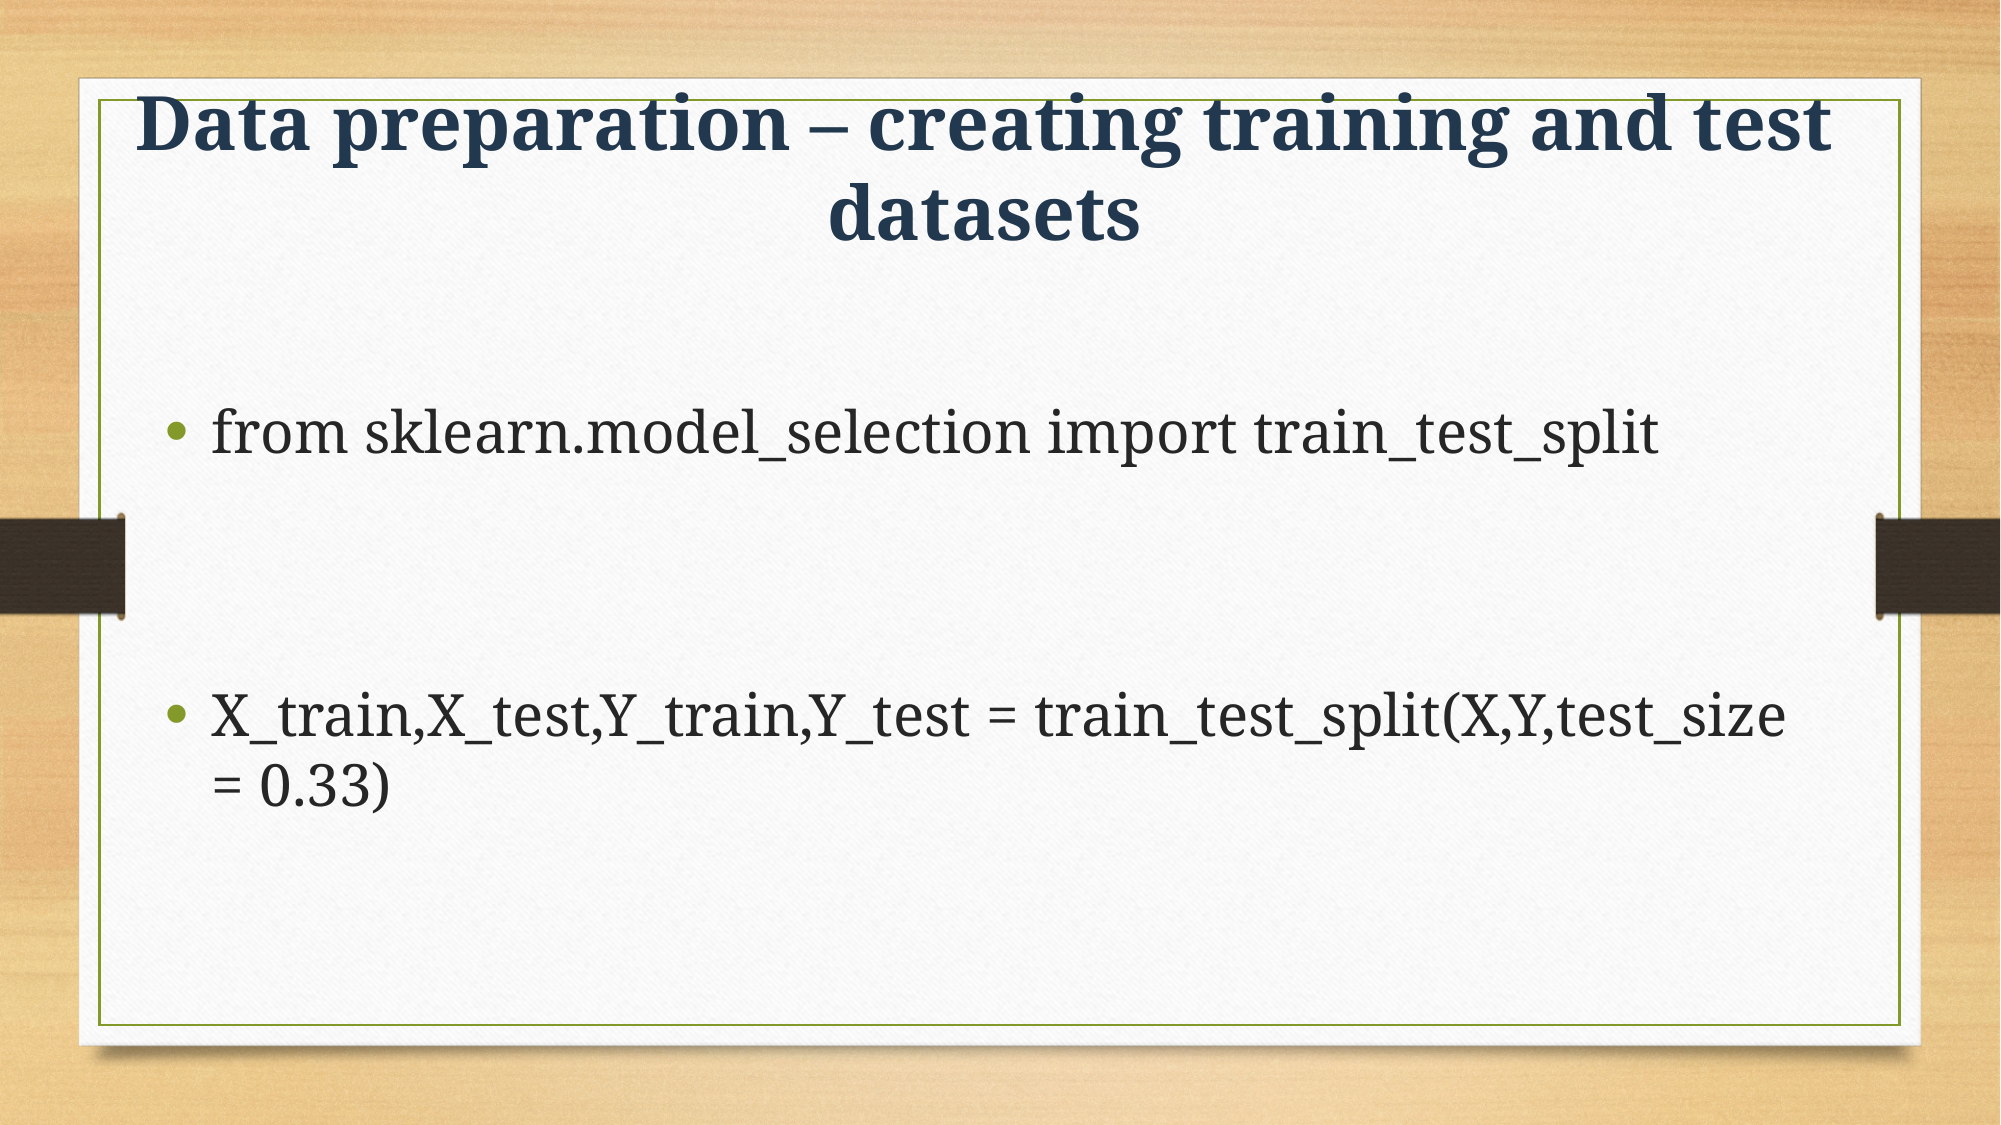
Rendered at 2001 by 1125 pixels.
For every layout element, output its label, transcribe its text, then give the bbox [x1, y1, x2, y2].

title Data preparation – creating training and test datasets [85, 58, 1885, 273]
list from sklearn.model_selection import train_test_split X_train,X_test,Y_train,Y_test = train_test_split(X,Y,test_size = 0.33) [149, 388, 1850, 950]
picture [0, 0, 2001, 1125]
